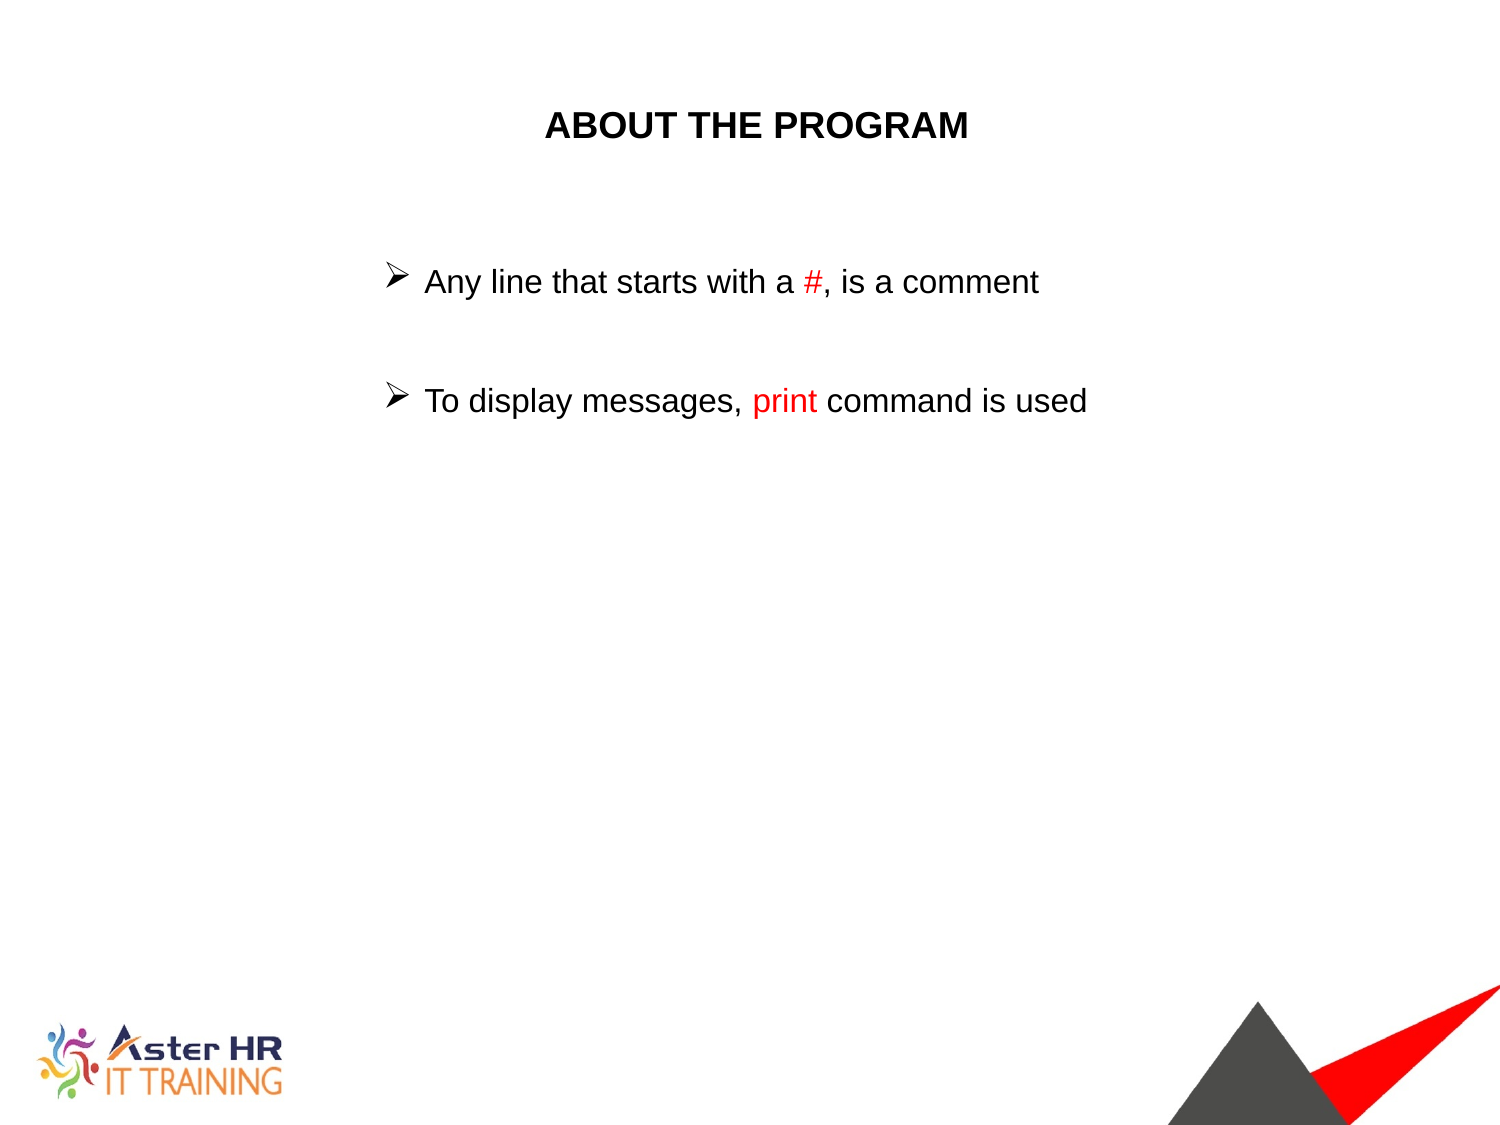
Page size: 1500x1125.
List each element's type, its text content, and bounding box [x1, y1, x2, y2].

text_box ABOUT THE PROGRAM [529, 93, 985, 154]
text_box Any line that starts with a #, is a comment To display messages, print command is used [366, 187, 1103, 602]
picture [0, 0, 1500, 1125]
